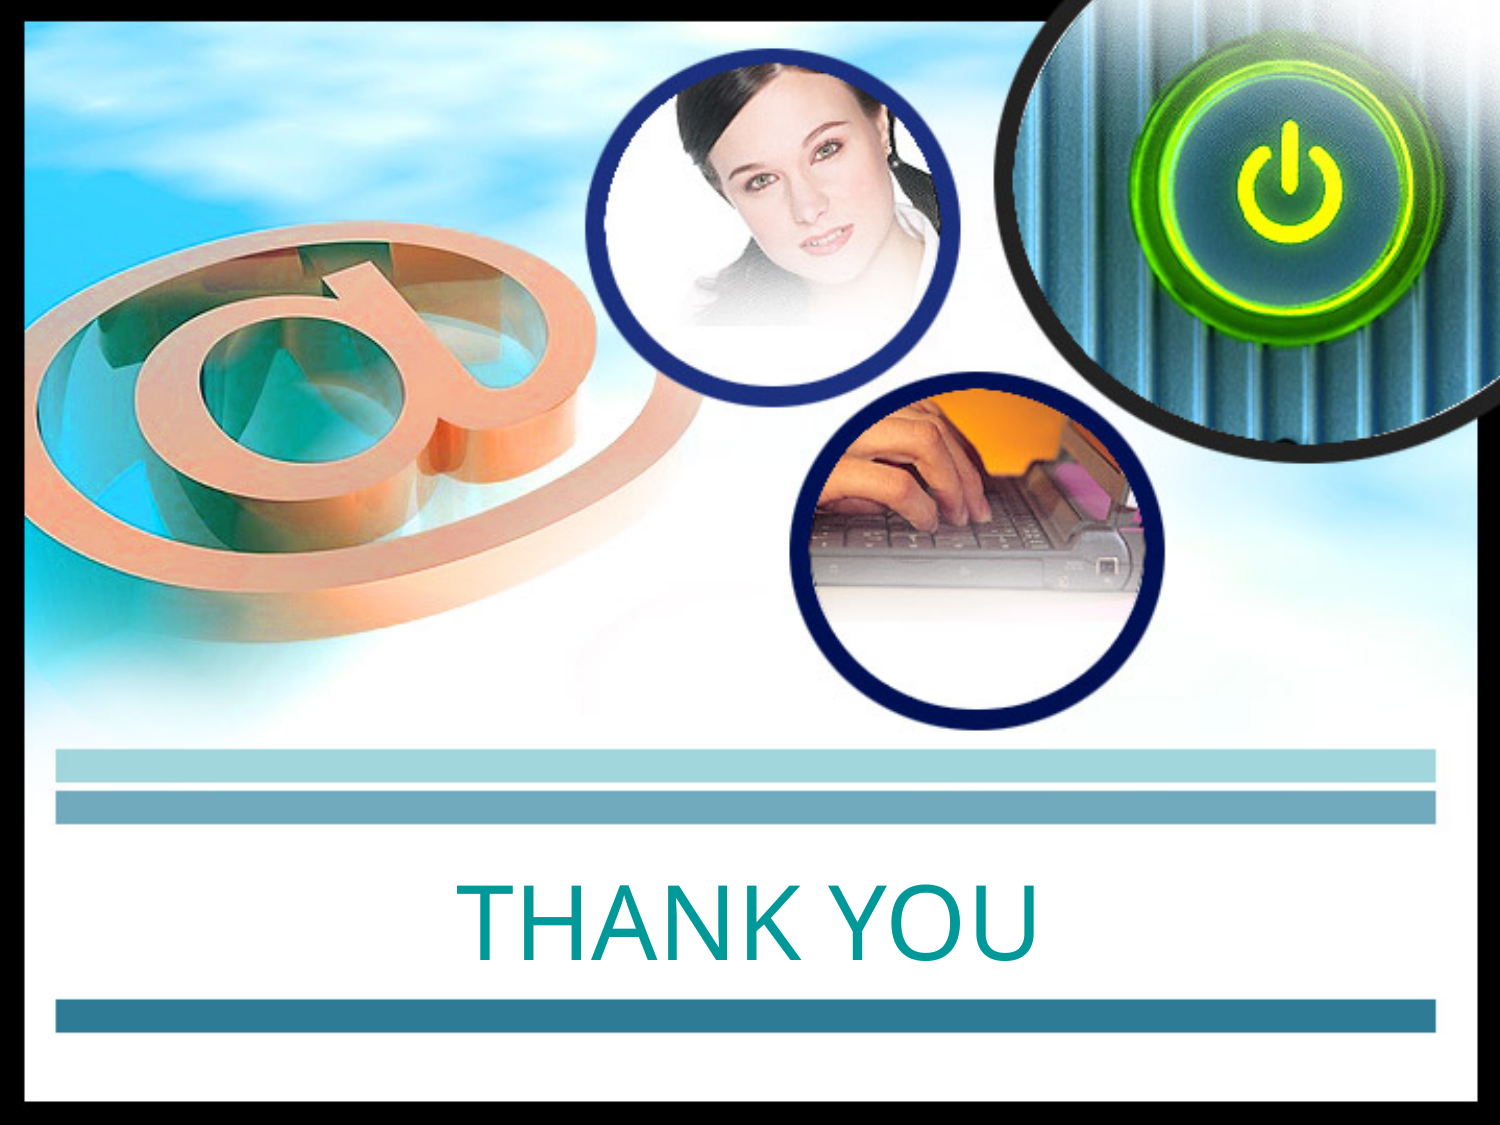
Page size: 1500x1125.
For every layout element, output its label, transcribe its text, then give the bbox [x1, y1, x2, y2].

title THANK YOU [87, 849, 1413, 988]
picture [0, 0, 1500, 1125]
